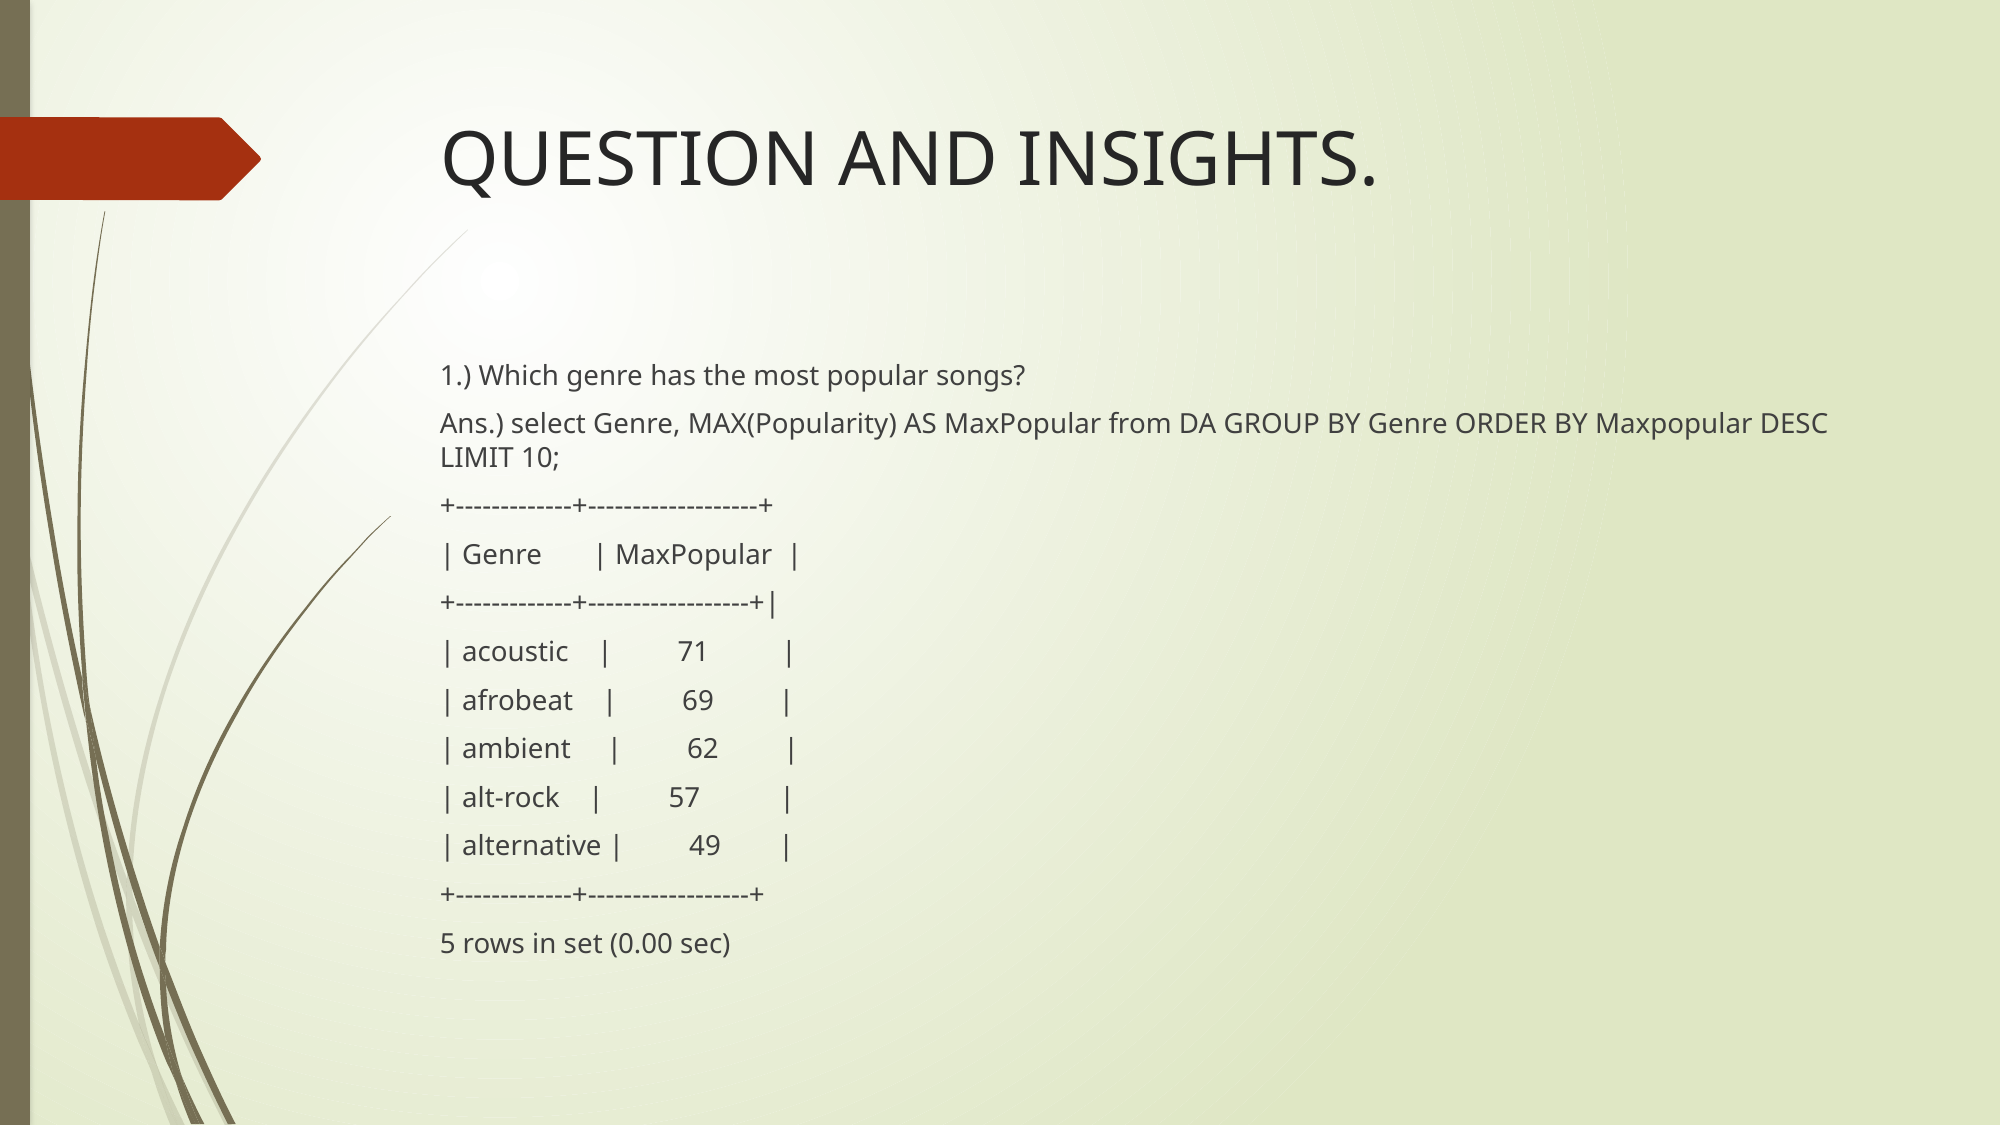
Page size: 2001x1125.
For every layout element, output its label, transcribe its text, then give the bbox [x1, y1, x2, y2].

list 1.) Which genre has the most popular songs? Ans.) select Genre, MAX(Popularity) AS MaxPopular from DA GROUP BY Genre ORDER BY Maxpopular DESC LIMIT 10; +-------------+-------------------+ | Genre | MaxPopular | +-------------+------------------+| | acoustic | 71 | | afrobeat | 69 | | ambient | 62 | | alt-rock | 57 | | alternative | 49 | +-------------+------------------+ 5 rows in set (0.00 sec) [424, 350, 1888, 970]
title QUESTION AND INSIGHTS. [425, 102, 1888, 313]
